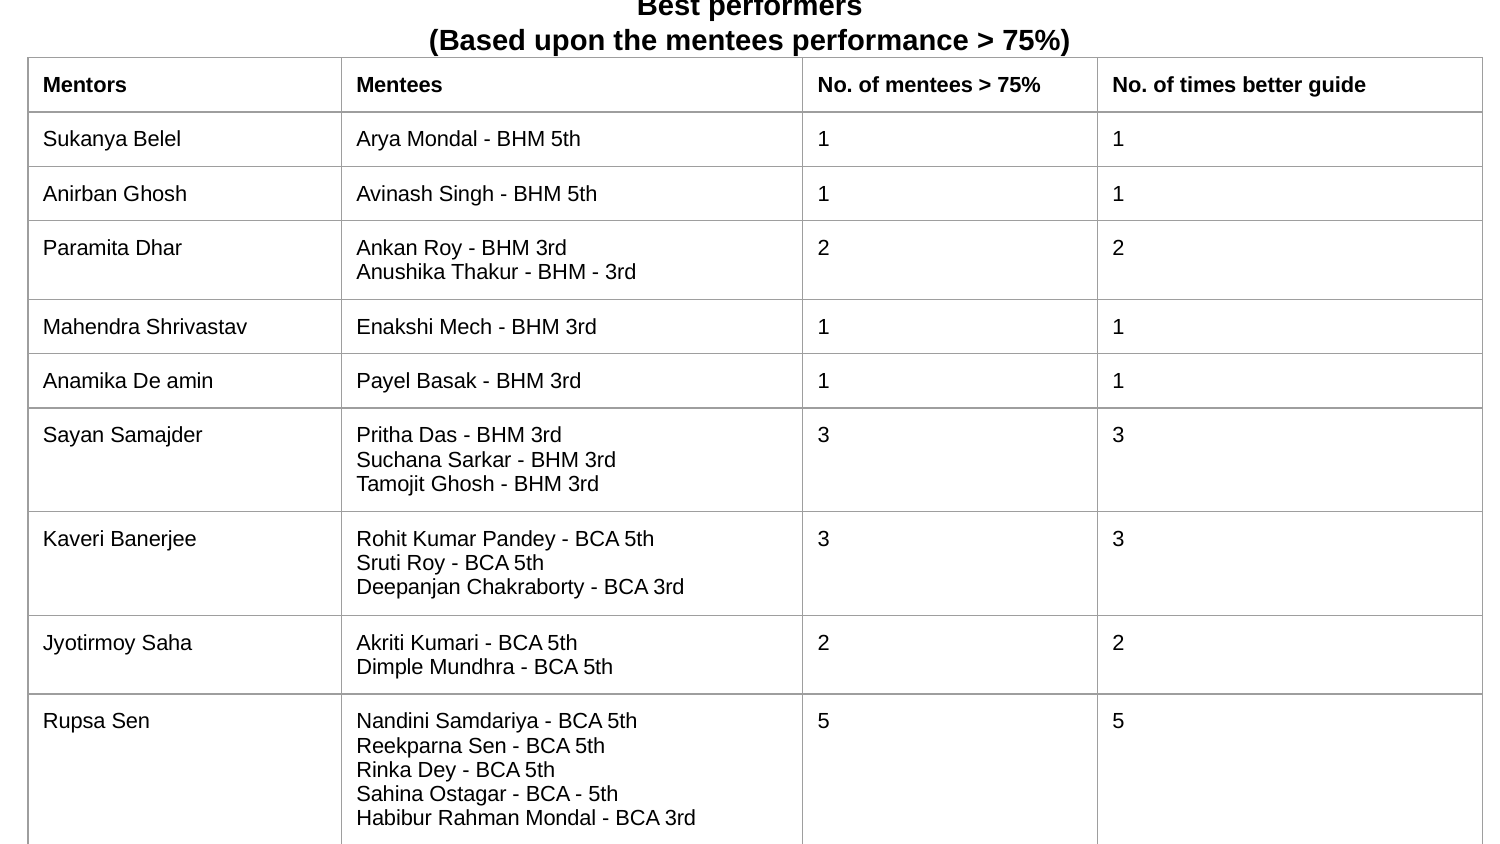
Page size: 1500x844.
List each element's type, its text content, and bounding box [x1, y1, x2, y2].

table_cell Mahendra Shrivastav [29, 300, 341, 353]
table_cell 1 [803, 354, 1097, 407]
table_cell 1 [803, 300, 1097, 353]
table_cell 1 [1098, 167, 1482, 220]
table_cell Anamika De amin [29, 354, 341, 407]
table_cell Nandini Samdariya - BCA 5th Reekparna Sen - BCA 5th Rinka Dey - BCA 5th Sahina Ostagar - BCA - 5th Habibur Rahman Mondal - BCA 3rd [342, 695, 802, 844]
table_cell 3 [803, 512, 1097, 615]
table_cell Arya Mondal - BHM 5th [342, 113, 802, 166]
table_cell 3 [1098, 512, 1482, 615]
table_cell Paramita Dhar [29, 221, 341, 299]
table_cell 5 [1098, 695, 1482, 844]
table_cell Sukanya Belel [29, 113, 341, 166]
table_cell Enakshi Mech - BHM 3rd [342, 300, 802, 353]
table_cell 3 [803, 409, 1097, 511]
table_cell Rohit Kumar Pandey - BCA 5th Sruti Roy - BCA 5th Deepanjan Chakraborty - BCA 3rd [342, 512, 802, 615]
table_cell Sayan Samajder [29, 409, 341, 511]
table_header Mentees [342, 58, 802, 111]
table_header No. of times better guide [1098, 58, 1482, 111]
table_cell 5 [803, 695, 1097, 844]
table_cell 1 [1098, 354, 1482, 407]
table_cell 1 [803, 113, 1097, 166]
table_cell Kaveri Banerjee [29, 512, 341, 615]
table_cell Anirban Ghosh [29, 167, 341, 220]
table_cell 1 [1098, 300, 1482, 353]
table_cell Payel Basak - BHM 3rd [342, 354, 802, 407]
table_cell Jyotirmoy Saha [29, 616, 341, 693]
table_cell Avinash Singh - BHM 5th [342, 167, 802, 220]
table_cell Rupsa Sen [29, 695, 341, 844]
table_cell 2 [803, 221, 1097, 299]
title Best performers (Based upon the mentees performance > 75%) [51, 0, 1449, 57]
table_cell 1 [1098, 113, 1482, 166]
table_header No. of mentees > 75% [803, 58, 1097, 111]
table_header Mentors [29, 58, 341, 111]
table_cell Pritha Das - BHM 3rd Suchana Sarkar - BHM 3rd Tamojit Ghosh - BHM 3rd [342, 409, 802, 511]
table_cell Akriti Kumari - BCA 5th Dimple Mundhra - BCA 5th [342, 616, 802, 693]
table_cell 2 [1098, 221, 1482, 299]
table_cell 3 [1098, 409, 1482, 511]
table_cell Ankan Roy - BHM 3rd Anushika Thakur - BHM - 3rd [342, 221, 802, 299]
table_cell 1 [803, 167, 1097, 220]
table_cell 2 [803, 616, 1097, 693]
table_cell 2 [1098, 616, 1482, 693]
